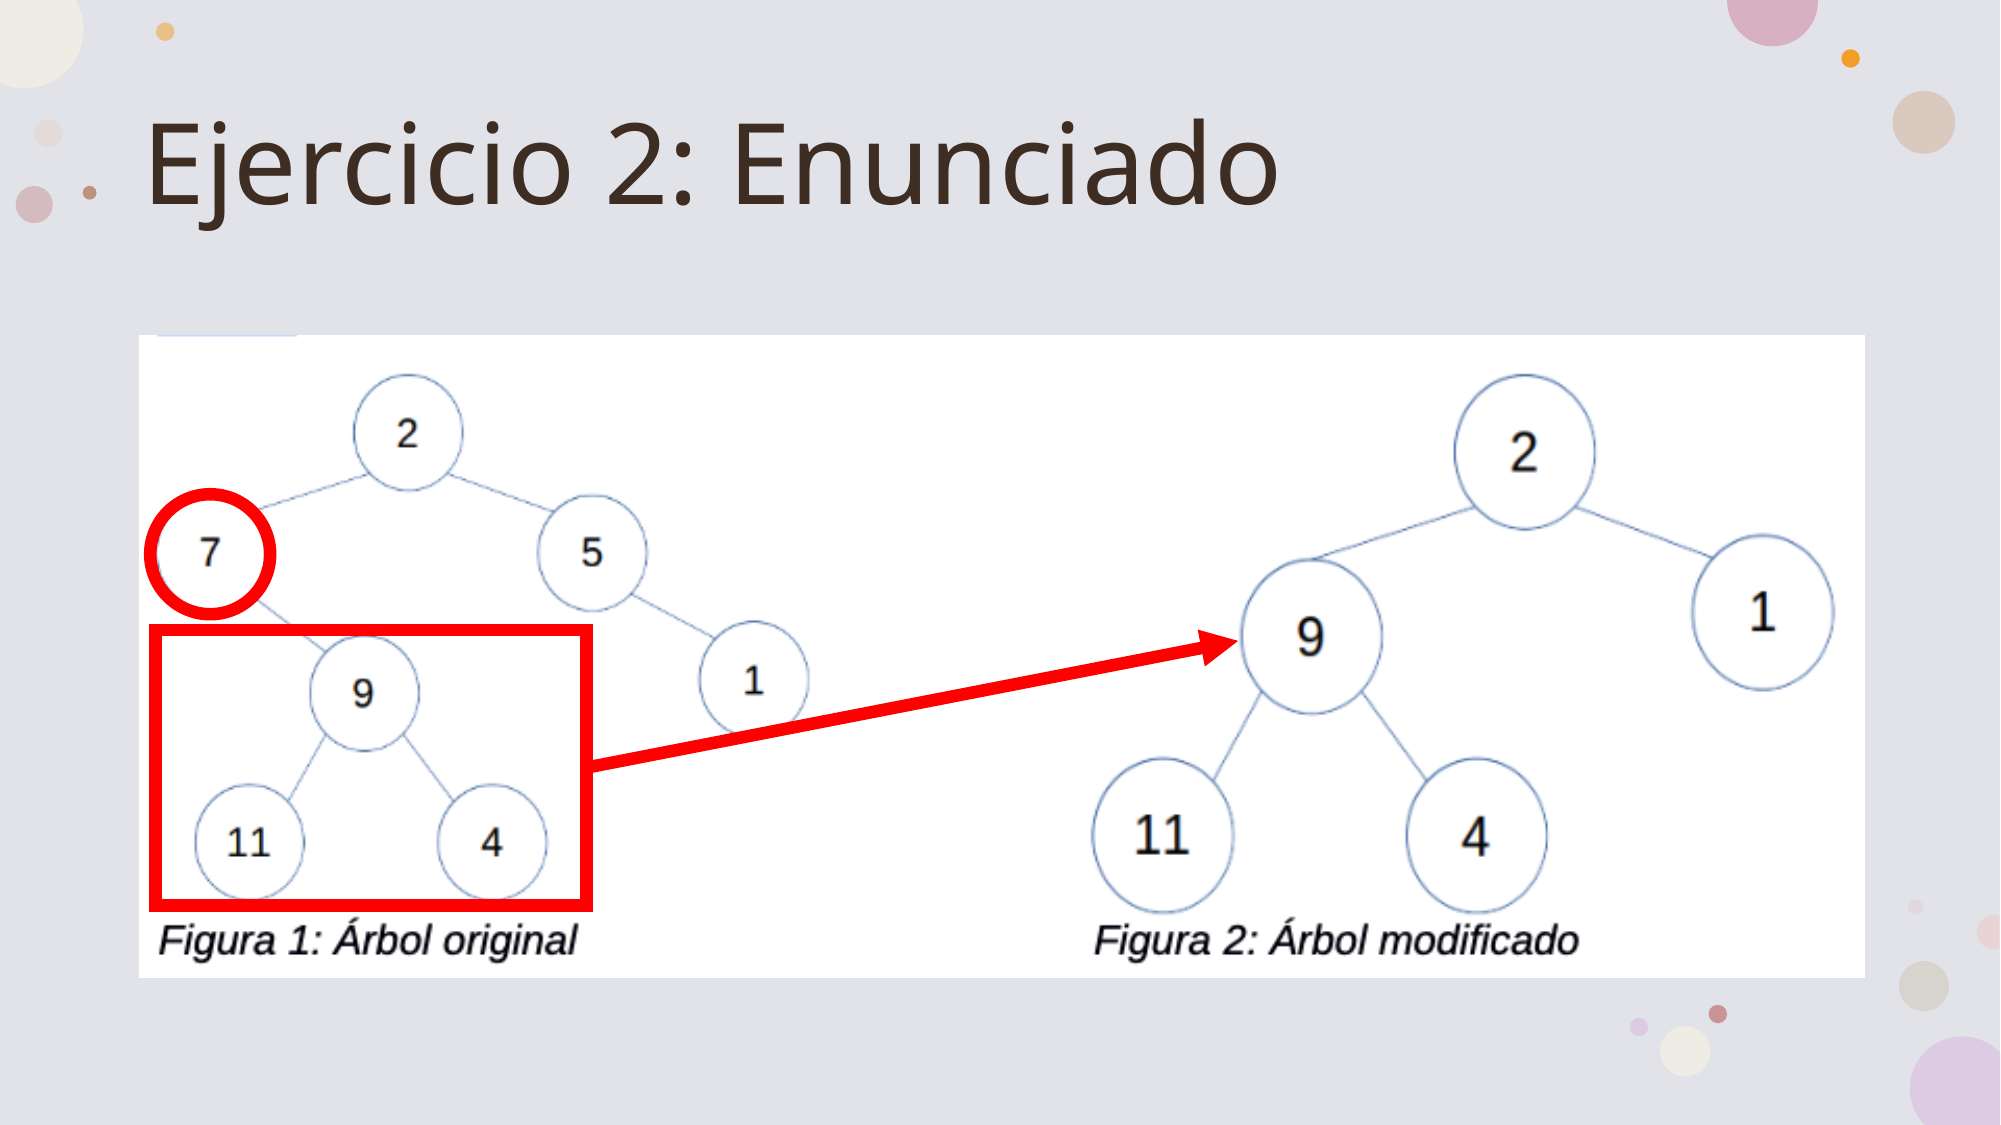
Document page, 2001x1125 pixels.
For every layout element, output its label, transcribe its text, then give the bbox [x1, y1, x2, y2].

title Ejercicio 2: Enunciado [127, 59, 1877, 278]
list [139, 335, 1865, 978]
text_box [586, 640, 1239, 768]
